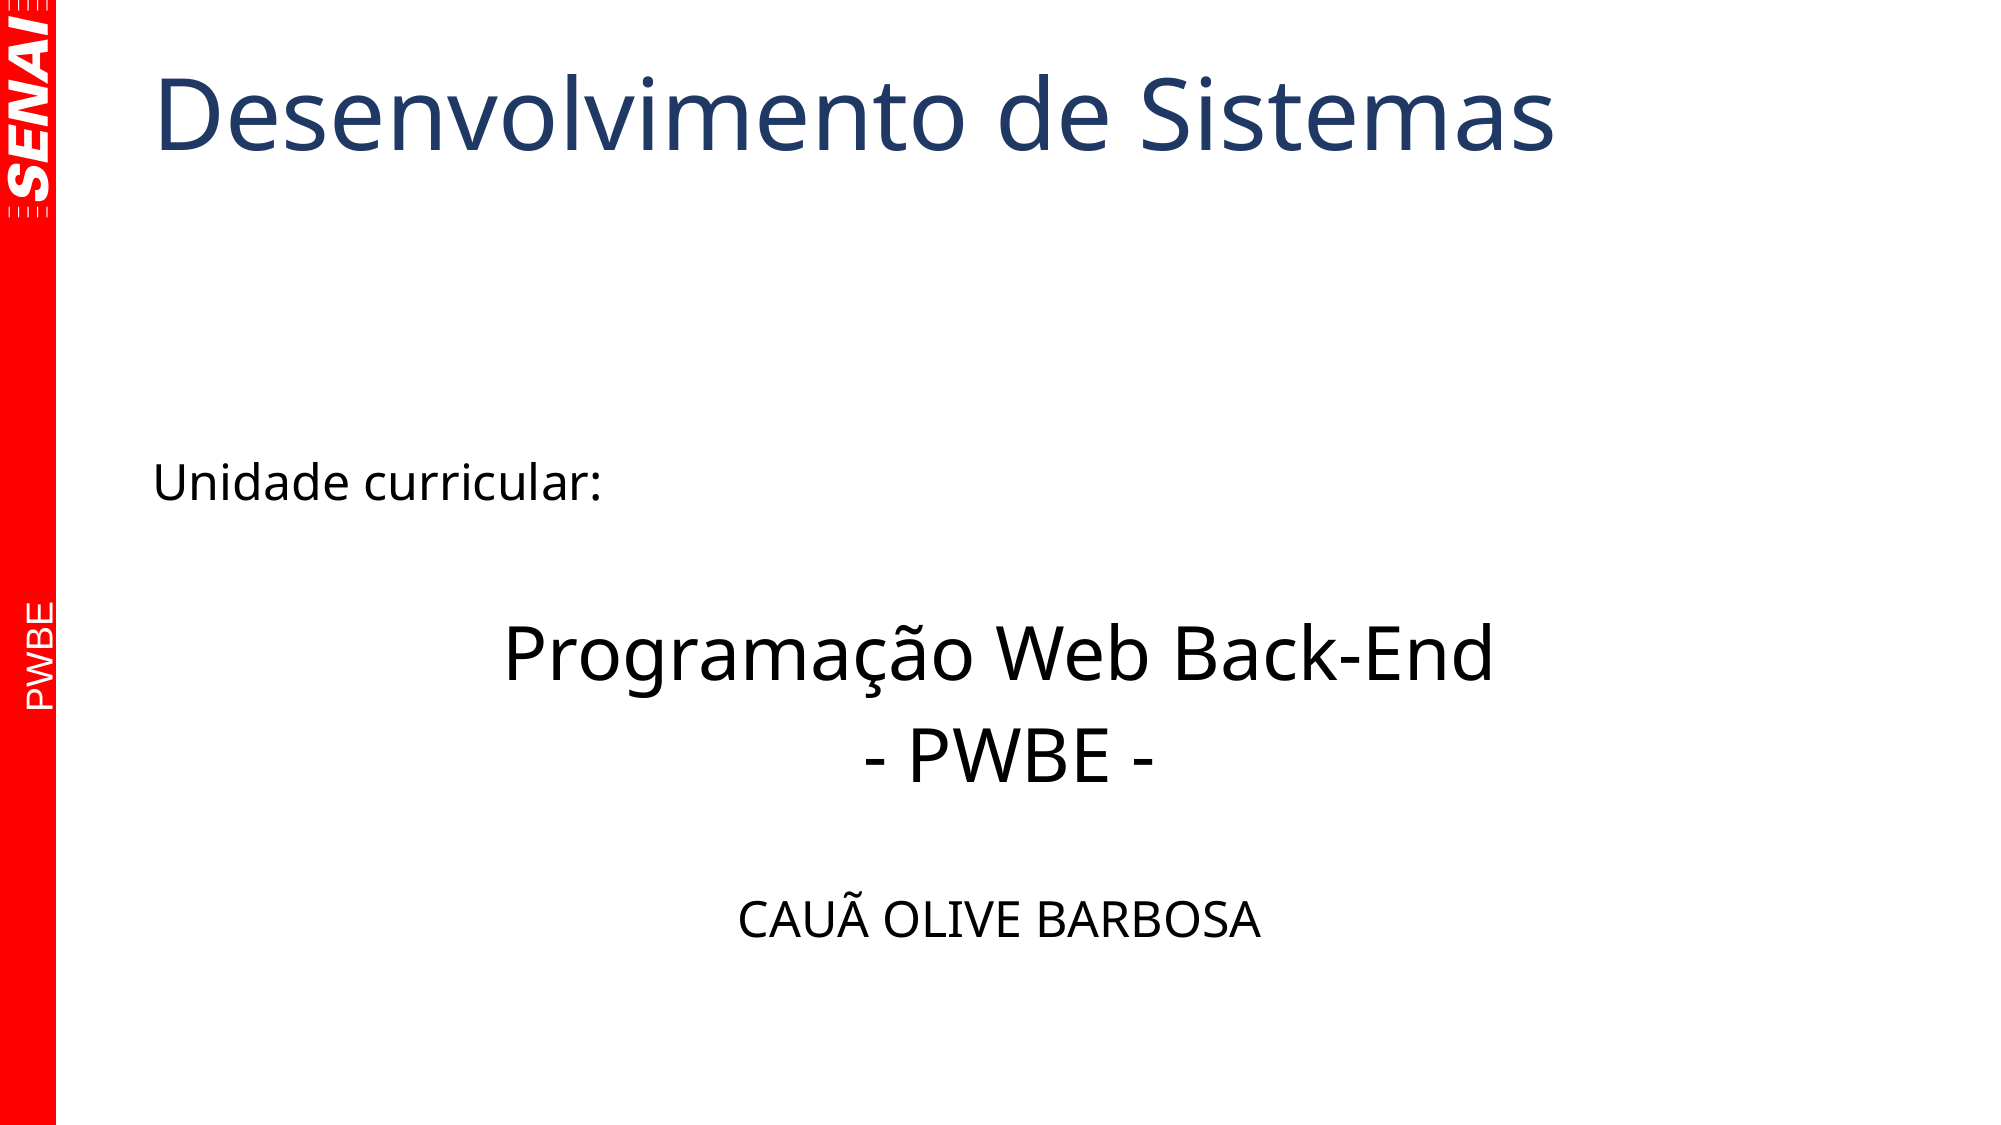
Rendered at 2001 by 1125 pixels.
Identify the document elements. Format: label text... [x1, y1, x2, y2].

picture [0, 0, 56, 217]
title Desenvolvimento de Sistemas [137, 56, 1863, 184]
text_box PWBE [0, 545, 52, 728]
list Unidade curricular: Programação Web Back-End - PWBE - CAUÃ OLIVE BARBOSA [137, 450, 1863, 1014]
